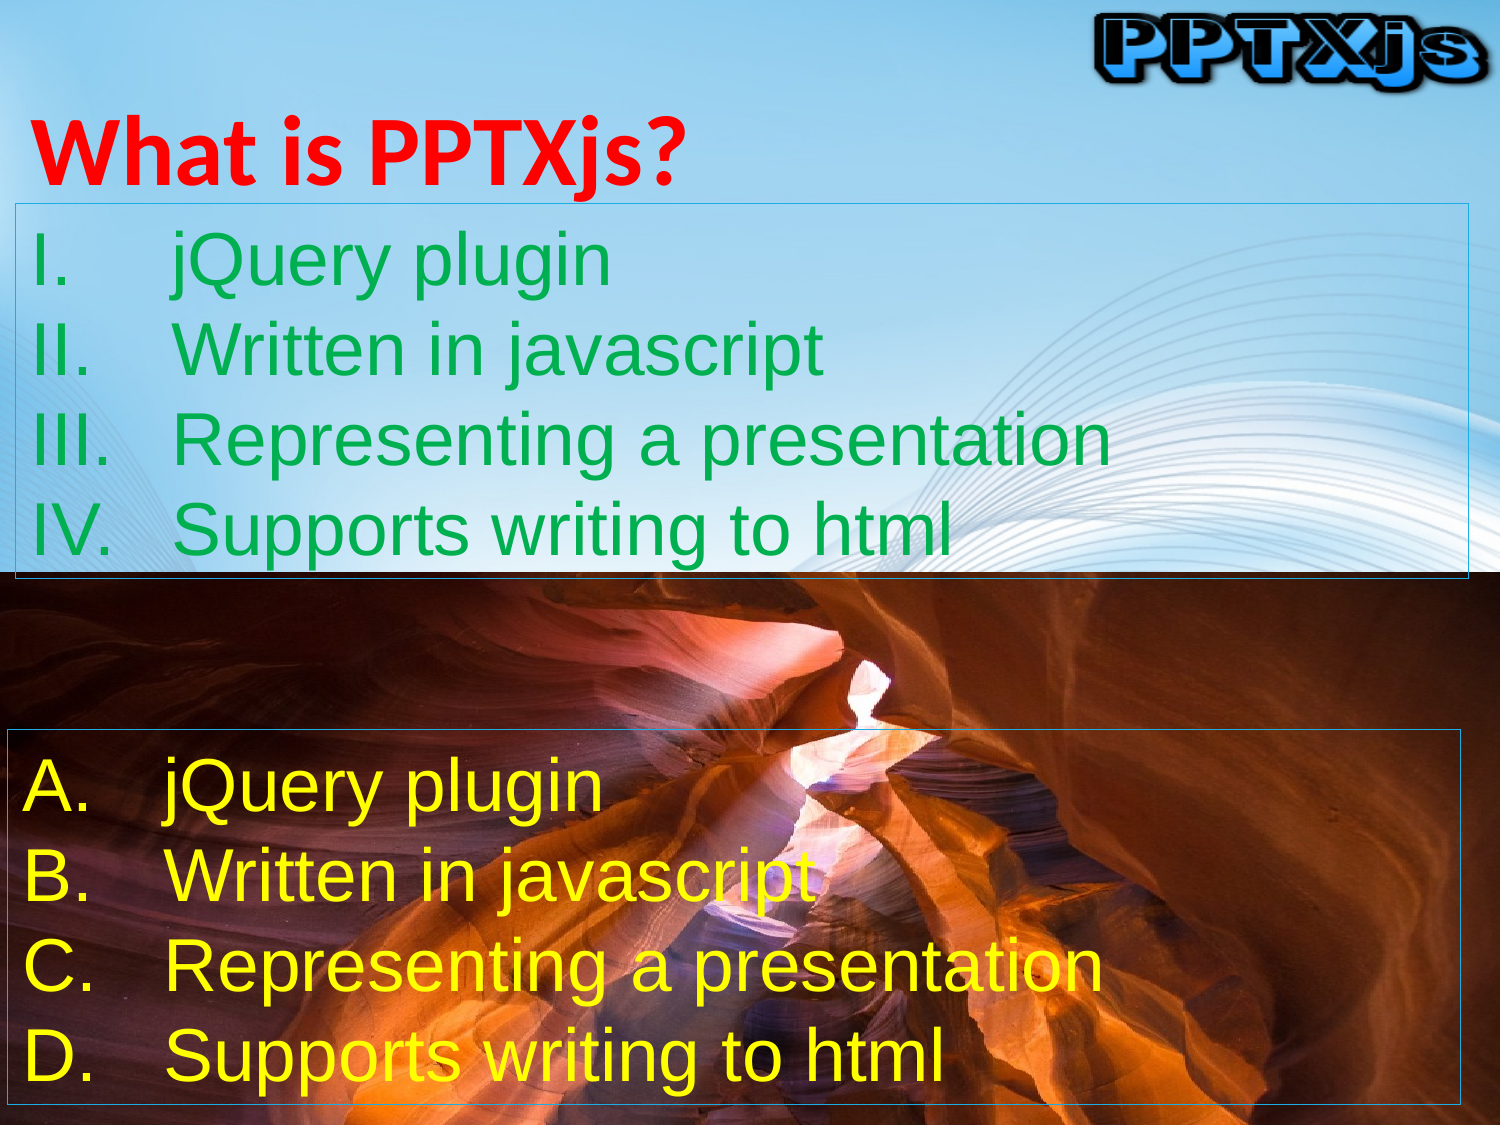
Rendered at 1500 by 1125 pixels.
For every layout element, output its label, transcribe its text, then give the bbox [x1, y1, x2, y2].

text_box What is PPTXjs? [15, 78, 1469, 203]
picture [0, 0, 1500, 1125]
text_box jQuery plugin Written in javascript Representing a presentation Supports writing to html [15, 203, 1469, 567]
